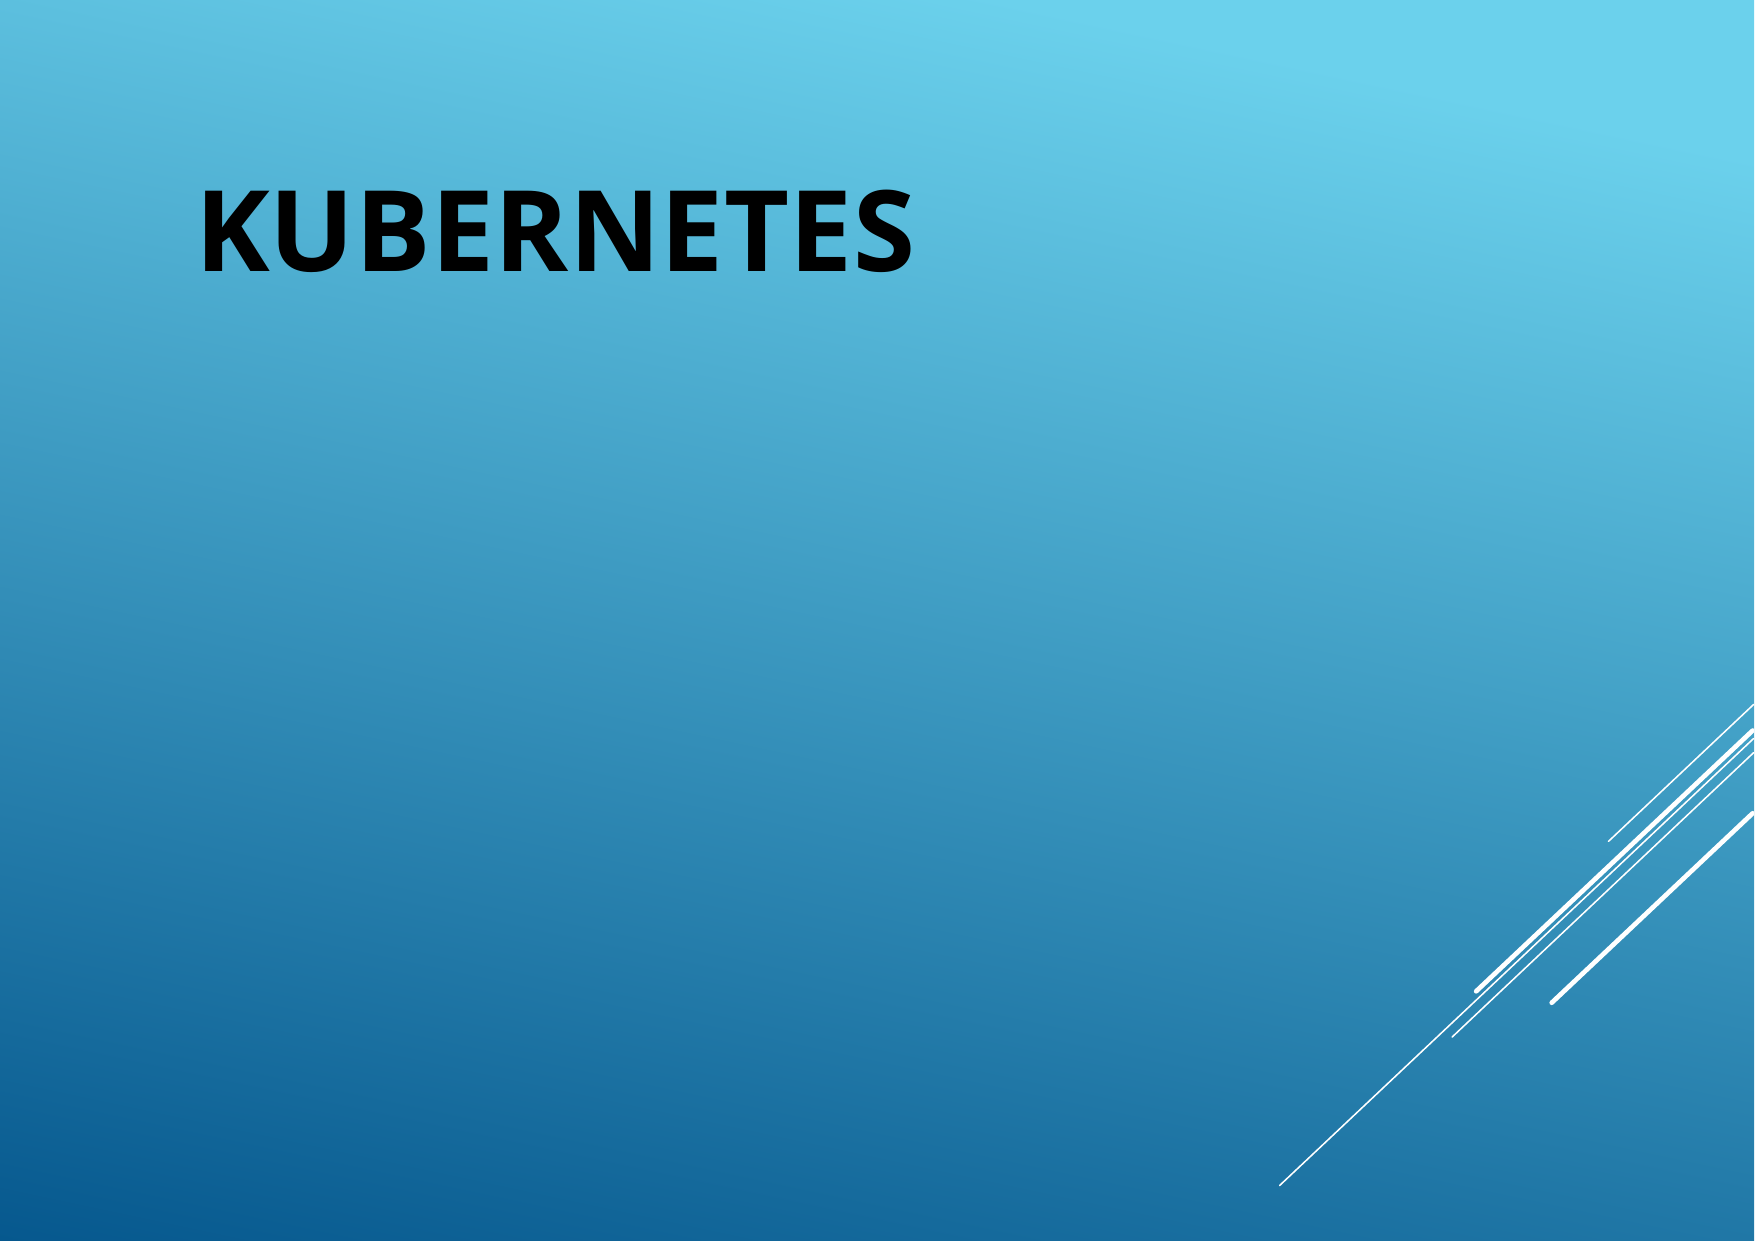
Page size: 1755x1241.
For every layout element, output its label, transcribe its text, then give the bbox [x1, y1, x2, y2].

title Kubernetes [192, 121, 1117, 331]
